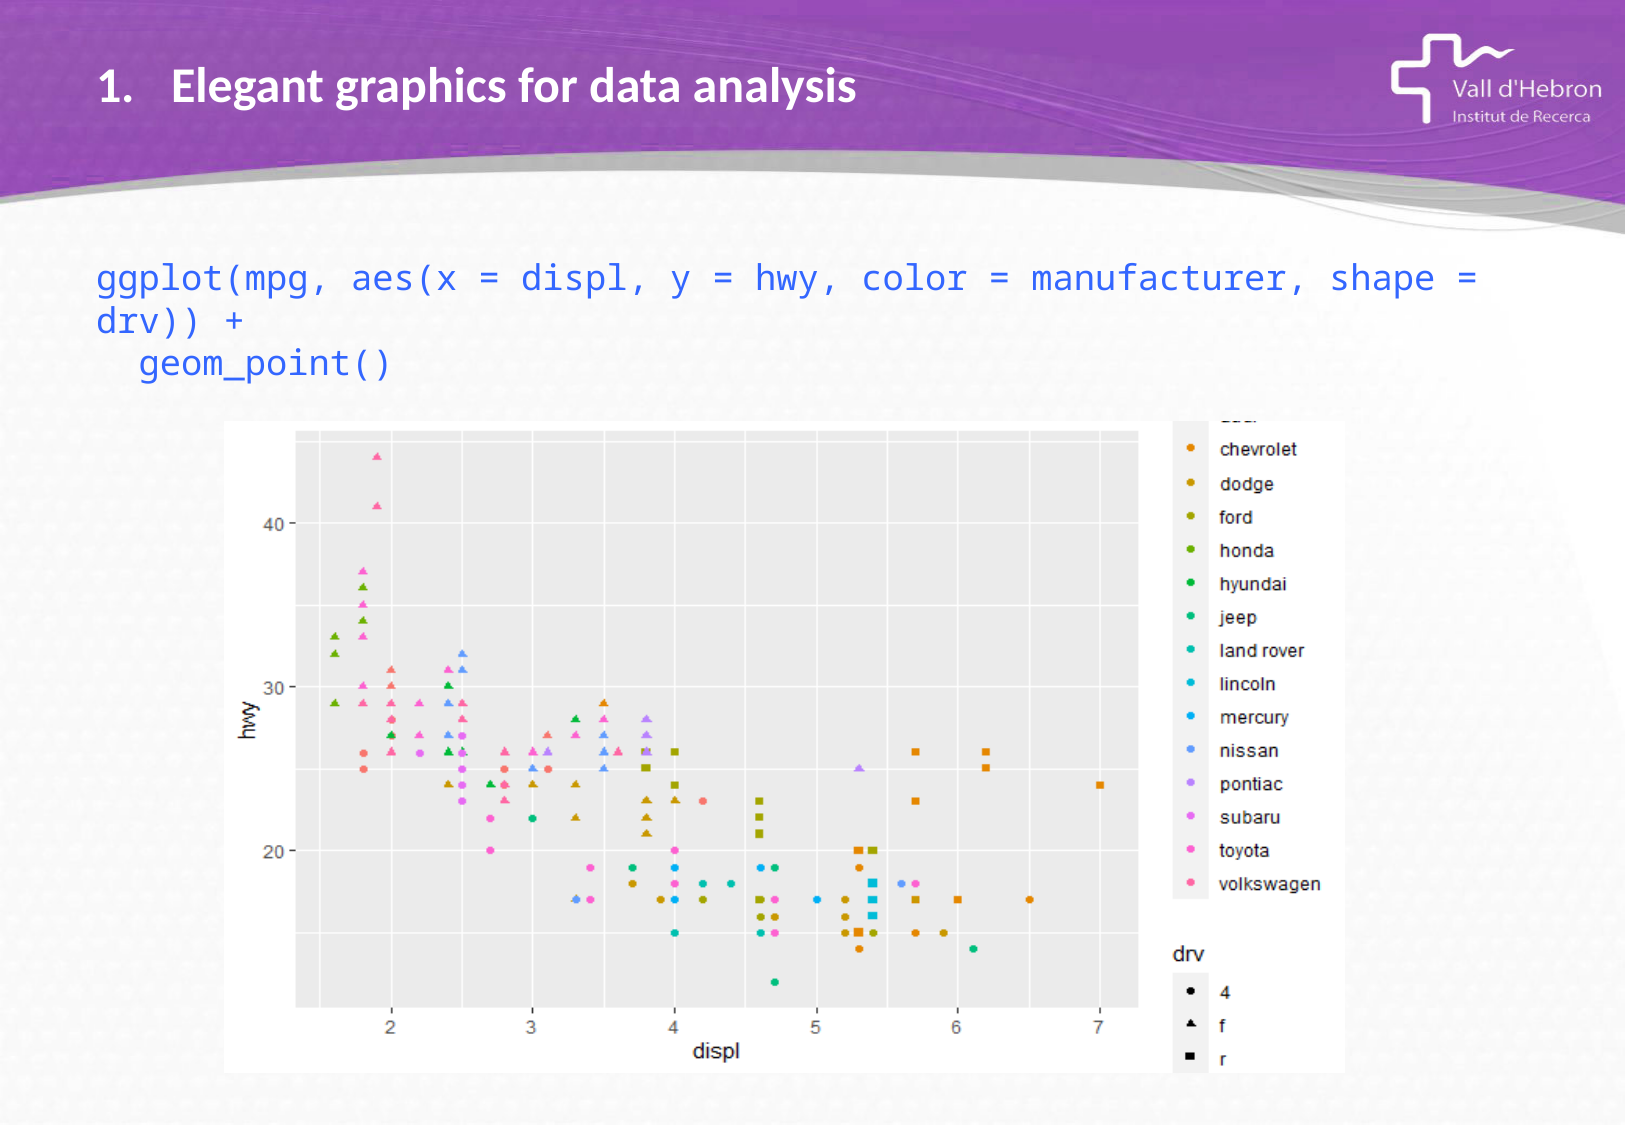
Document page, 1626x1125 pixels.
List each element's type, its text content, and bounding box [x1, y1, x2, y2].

picture [0, 0, 1625, 1125]
title Elegant graphics for data analysis [81, 45, 1544, 233]
text_box ggplot(mpg, aes(x = displ, y = hwy, color = manufacturer, shape = drv)) + geom_point() [81, 247, 1602, 391]
